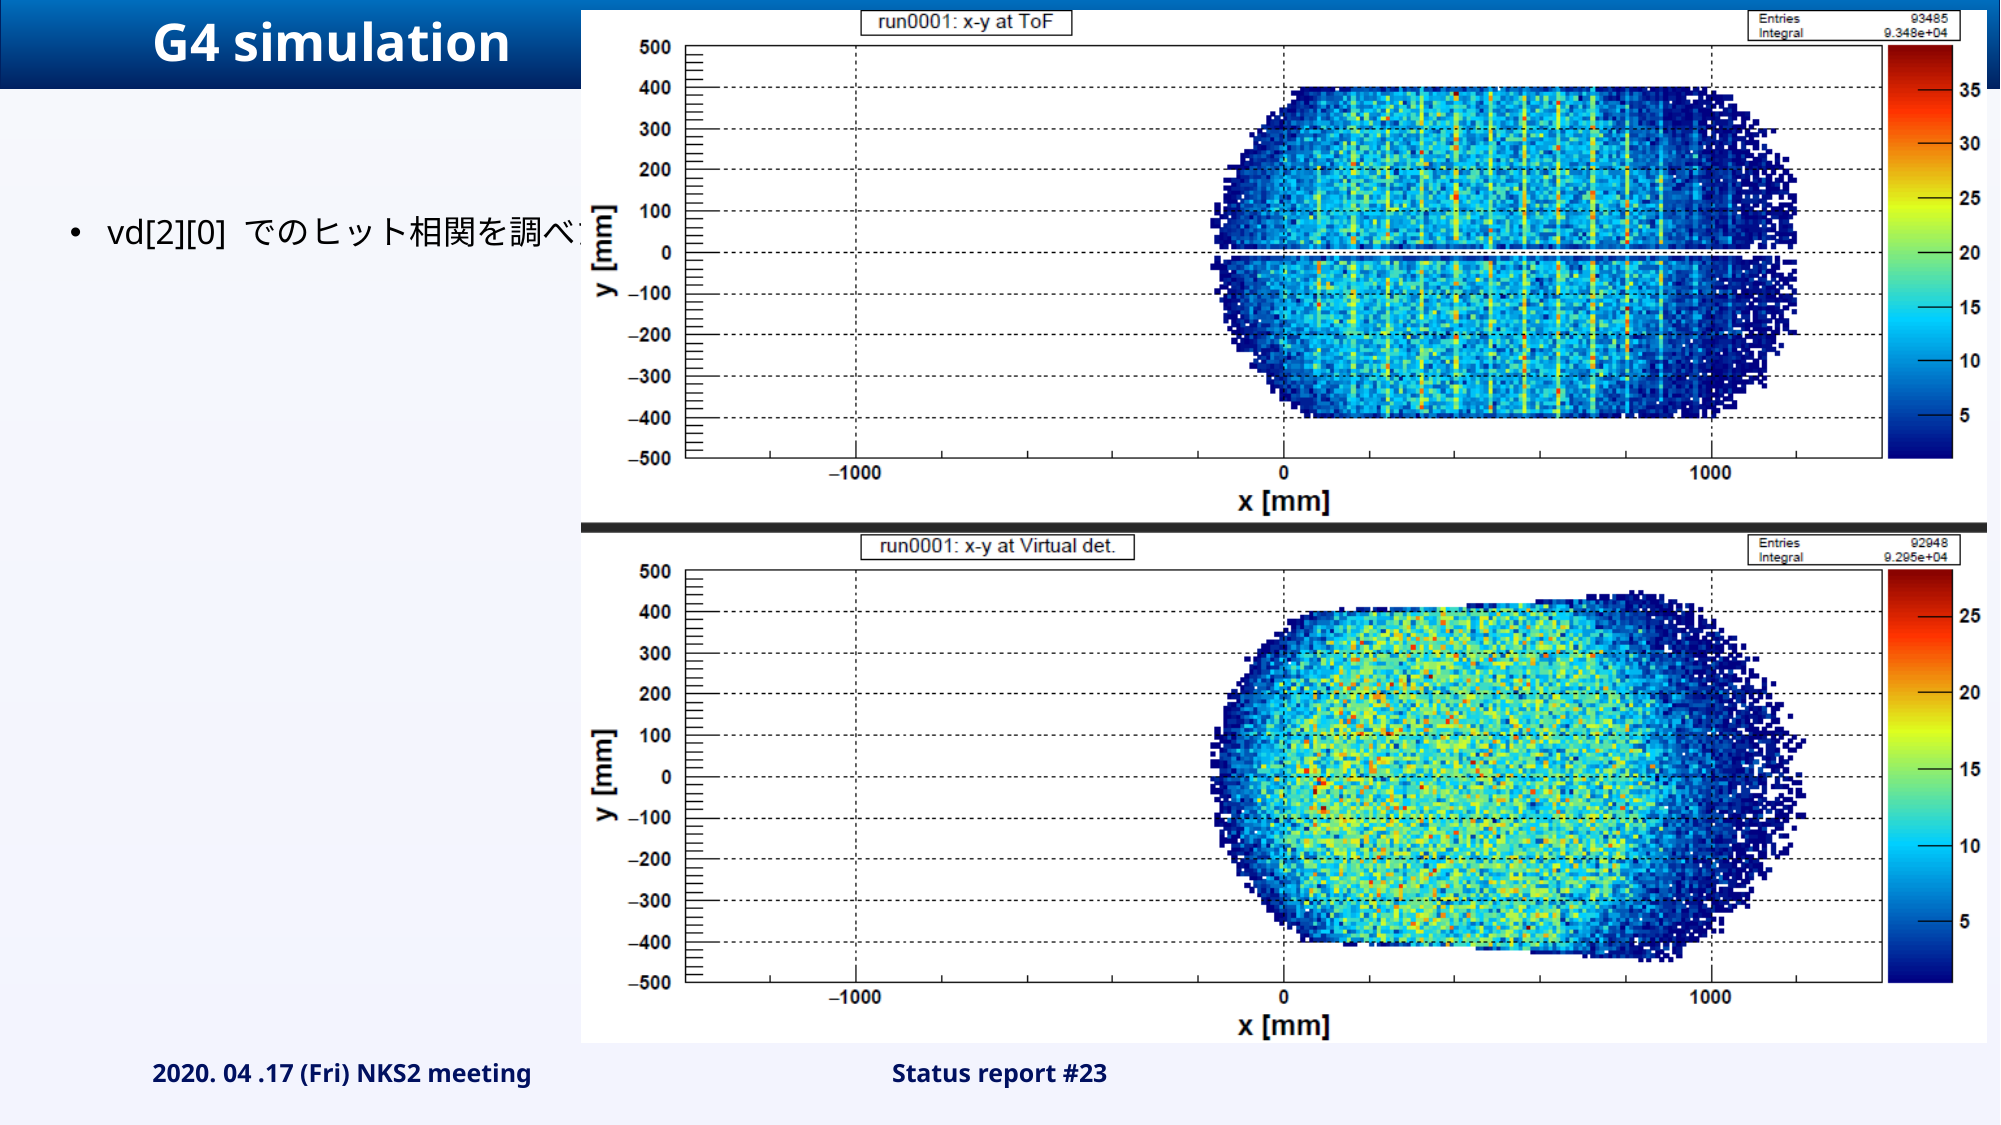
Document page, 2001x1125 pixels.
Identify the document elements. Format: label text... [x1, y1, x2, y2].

footer Status report #23 [662, 1043, 1338, 1103]
slide_number 2020. 04 .17 (Fri) NKS2 meeting [137, 1042, 588, 1103]
list vd[2][0] でのヒット相関を調べた [55, 208, 581, 1024]
title G4 simulation [137, 0, 1863, 89]
picture [581, 10, 1987, 1043]
